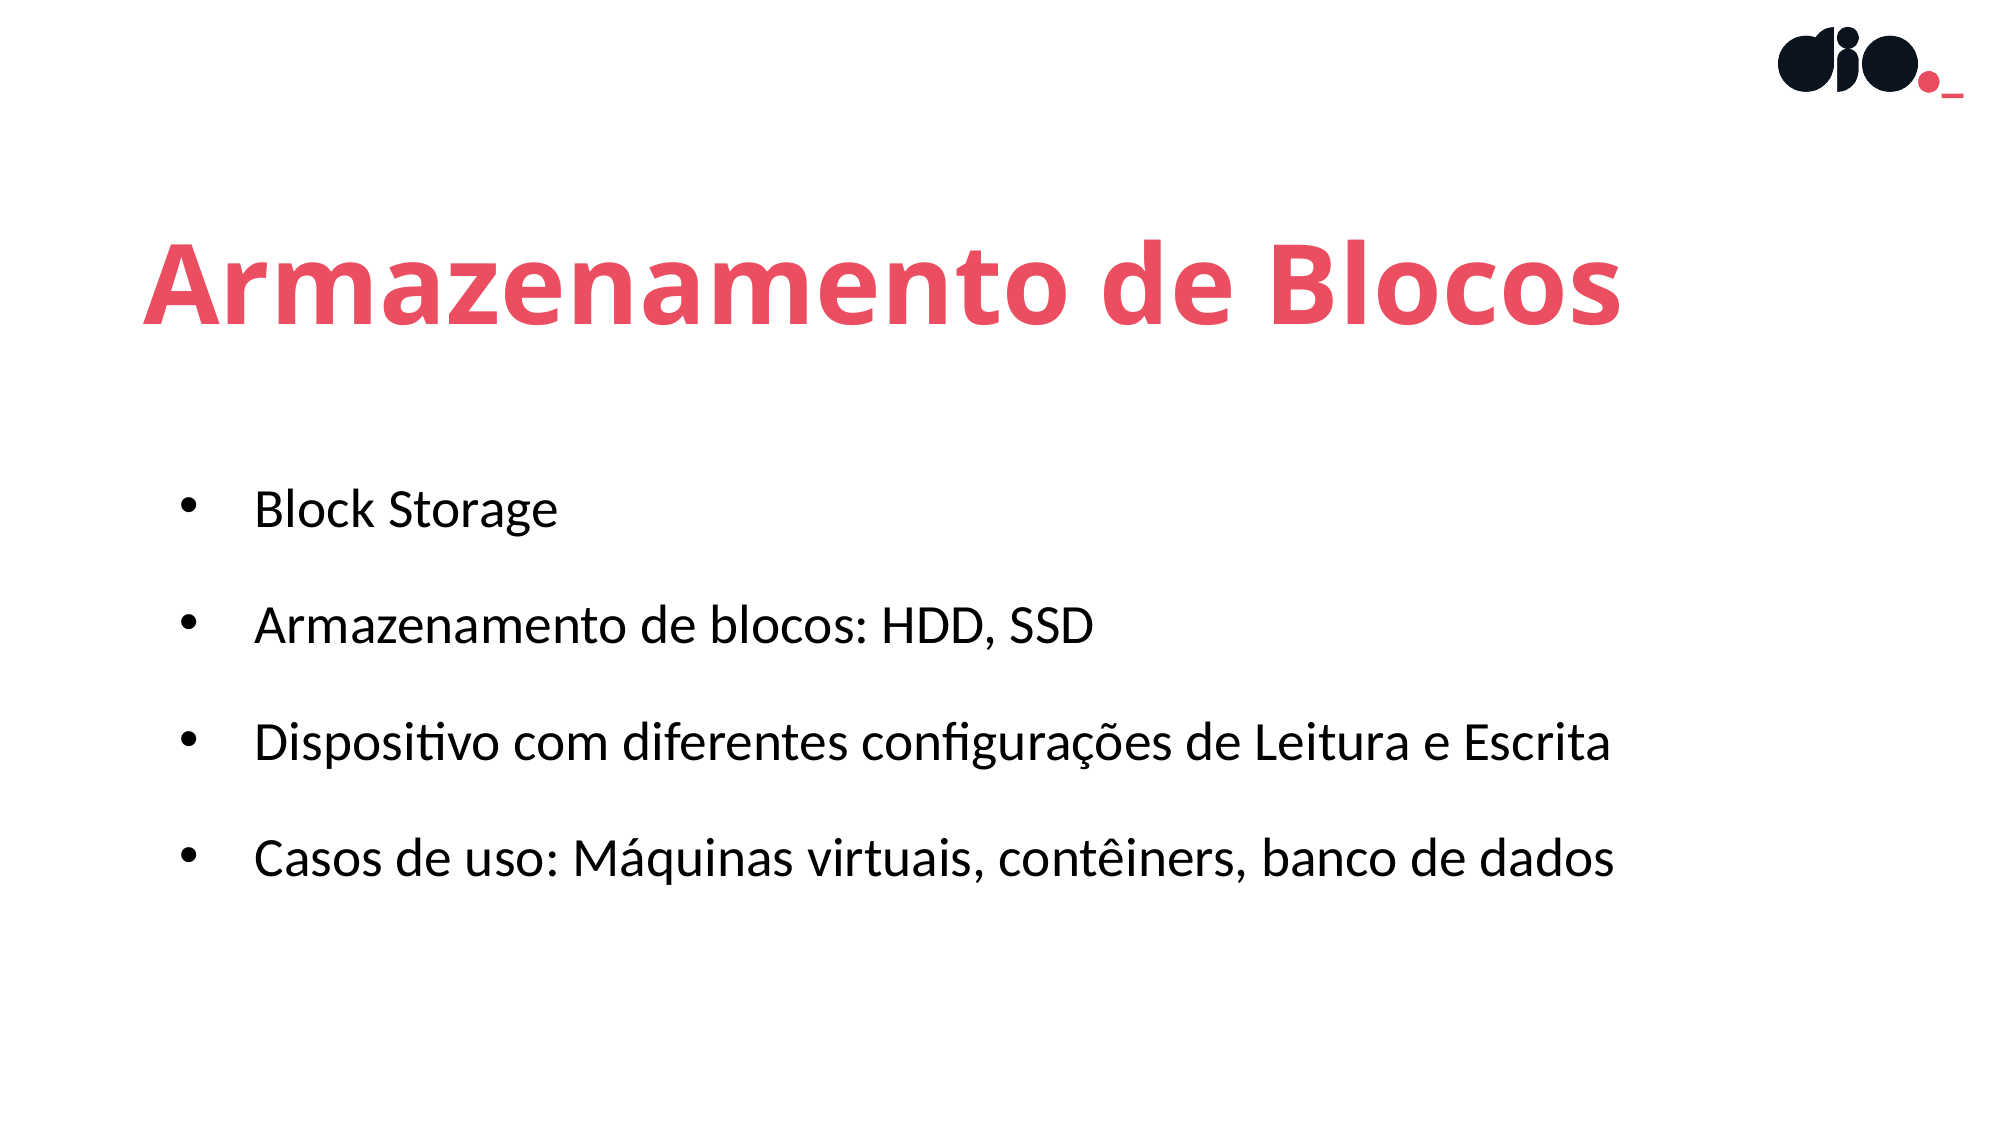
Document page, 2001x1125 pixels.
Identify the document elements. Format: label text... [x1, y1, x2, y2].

text_box Armazenamento de Blocos [123, 171, 1871, 370]
text_box Block Storage Armazenamento de blocos: HDD, SSD Dispositivo com diferentes configurações de Leitura e Escrita Casos de uso: Máquinas virtuais, contêiners, banco de dados [159, 451, 1653, 992]
picture [1777, 26, 1964, 99]
